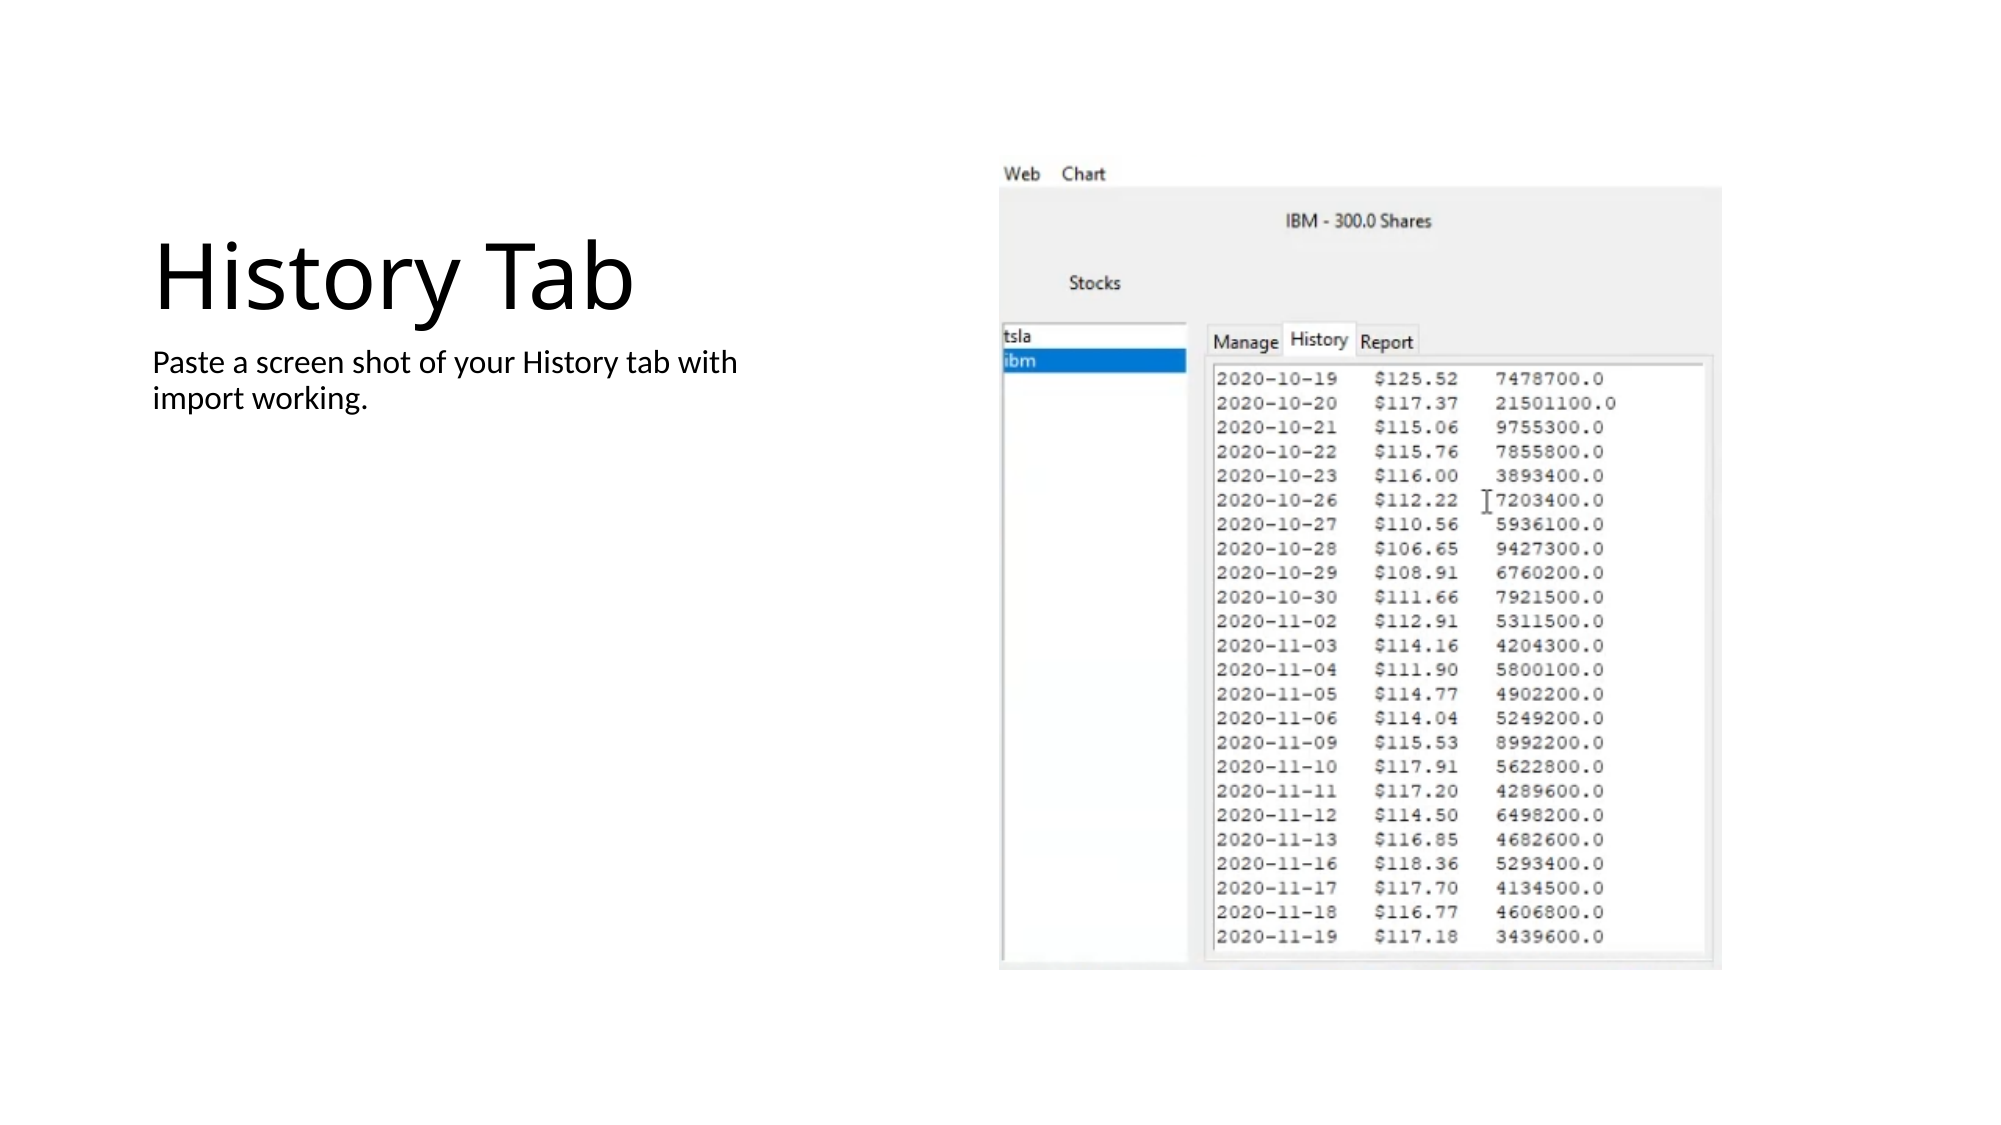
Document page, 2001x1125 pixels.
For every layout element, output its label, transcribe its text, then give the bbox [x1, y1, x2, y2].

picture [999, 155, 1722, 970]
title History Tab [137, 75, 783, 337]
list Paste a screen shot of your History tab with import working. [137, 337, 783, 963]
